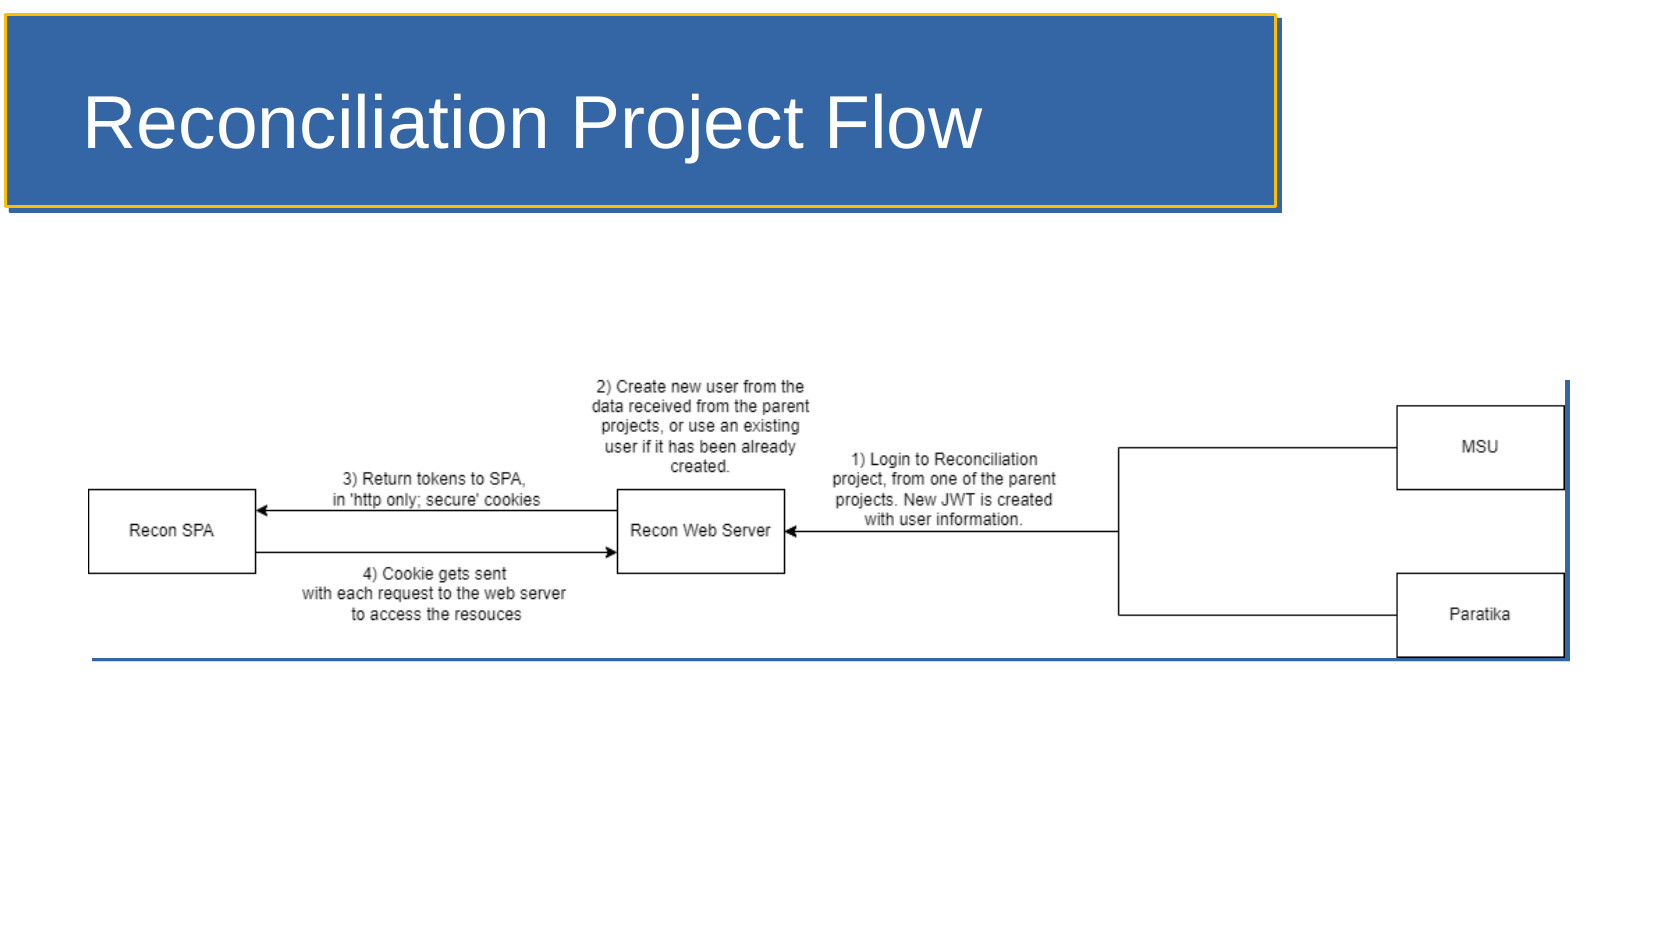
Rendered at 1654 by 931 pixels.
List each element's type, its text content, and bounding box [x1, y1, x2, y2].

picture [88, 375, 1566, 658]
text_box Reconciliation Project Flow [82, 44, 1235, 192]
